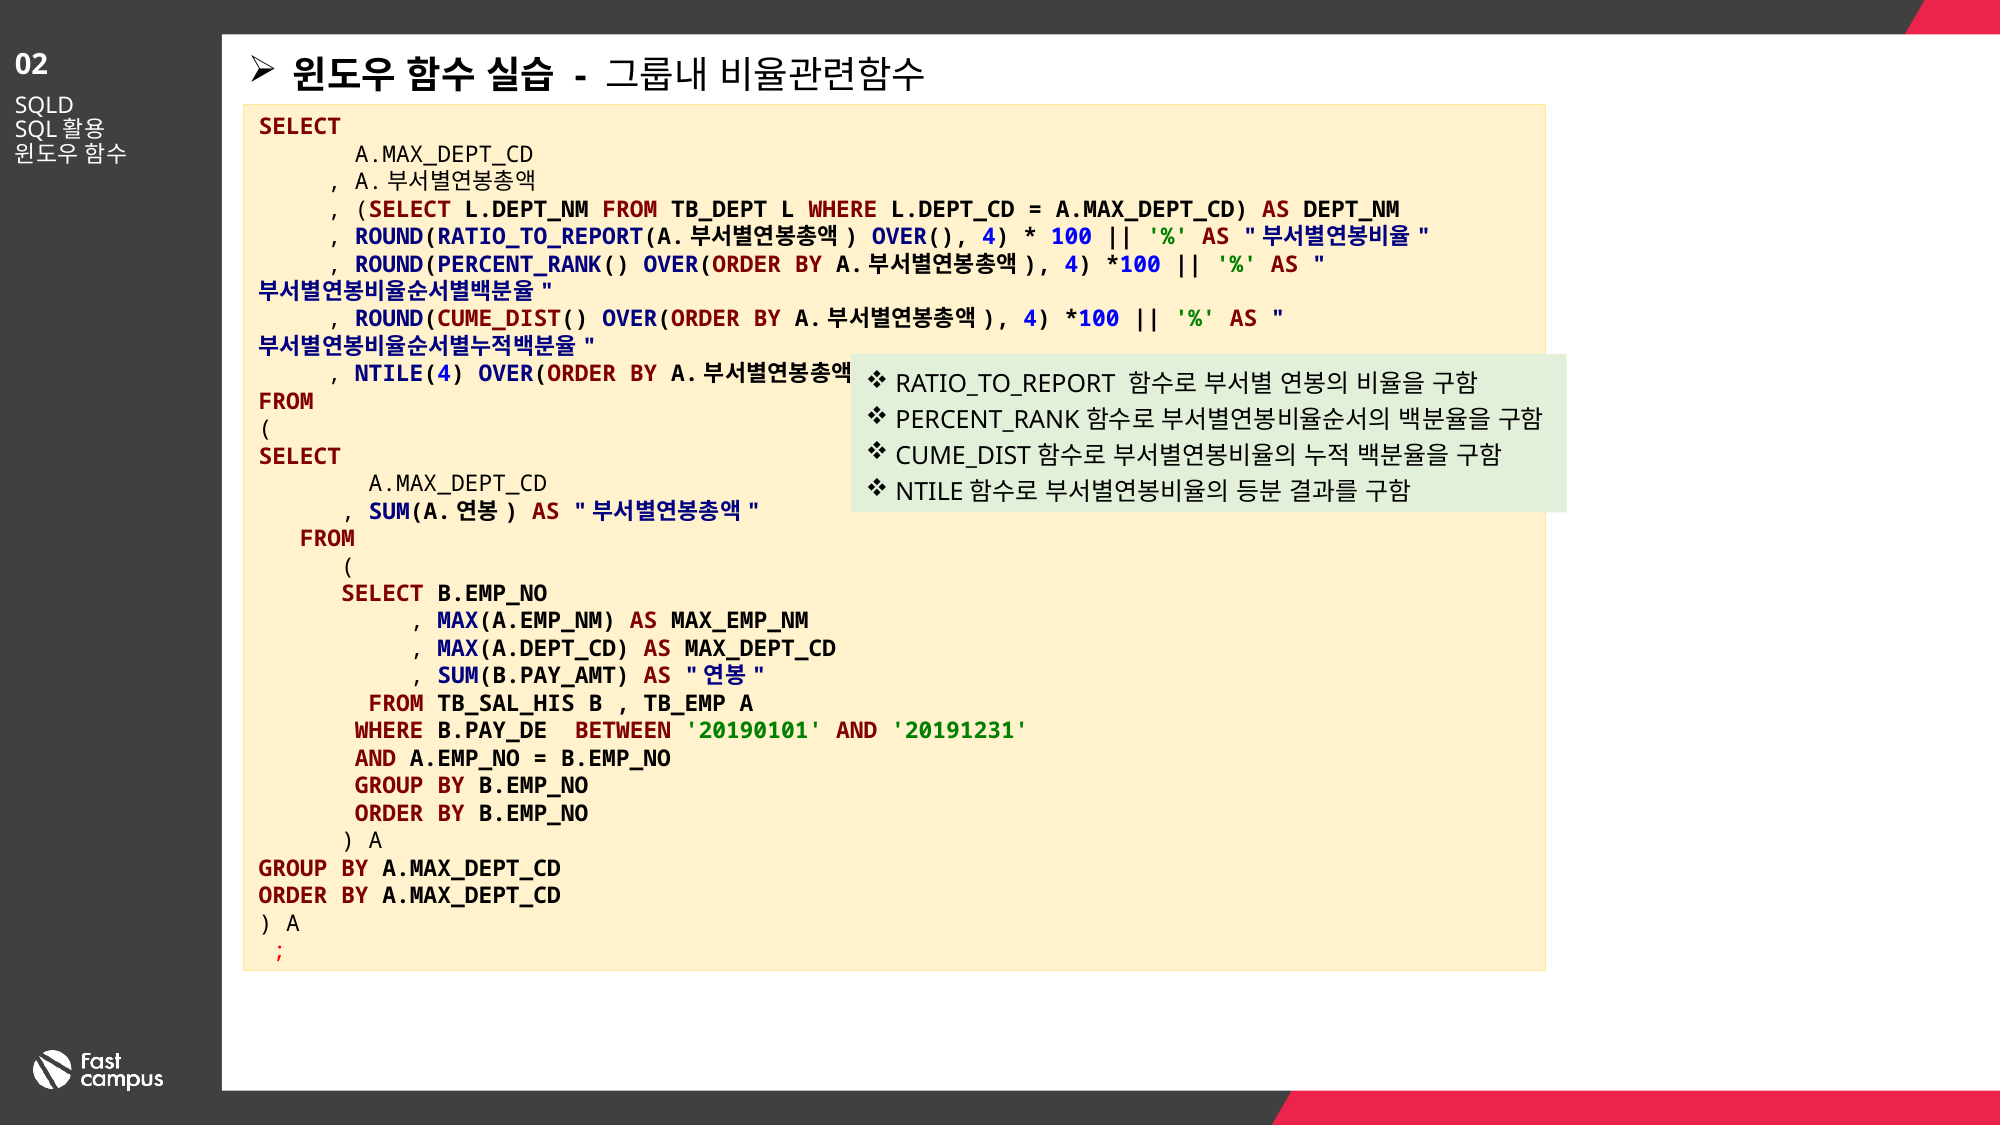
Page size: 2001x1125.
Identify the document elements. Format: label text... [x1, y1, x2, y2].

list SQLD SQL활용 윈도우 함수 [0, 86, 223, 291]
text_box 윈도우 함수 실습 - 그룹내 비율관련함수 [233, 43, 952, 104]
text_box SELECT A.MAX_DEPT_CD , A.부서별연봉총액 , (SELECT L.DEPT_NM FROM TB_DEPT L WHERE L.DEPT_CD = A.MAX_DEPT_CD) AS DEPT_NM , ROUND(RATIO_TO_REPORT(A.부서별연봉총액) OVER(), 4) * 100 || '%' AS "부서별연봉비율" , ROUND(PERCENT_RANK() OVER(ORDER BY A.부서별연봉총액), 4) *100 || '%' AS "부서별연봉비율순서별백분율" , ROUND(CUME_DIST() OVER(ORDER BY A.부서별연봉총액), 4) *100 || '%' AS "부서별연봉비율순서별누적백분율" , NTILE(4) OVER(ORDER BY A.부서별연봉총액) AS "부서별연봉비율순서별등분결과" FROM ( SELECT A.MAX_DEPT_CD , SUM(A.연봉) AS "부서별연봉총액" FROM ( SELECT B.EMP_NO , MAX(A.EMP_NM) AS MAX_EMP_NM , MAX(A.DEPT_CD) AS MAX_DEPT_CD , SUM(B.PAY_AMT) AS "연봉" FROM TB_SAL_HIS B , TB_EMP A WHERE B.PAY_DE BETWEEN '20190101' AND '20191231' AND A.EMP_NO = B.EMP_NO GROUP BY B.EMP_NO ORDER BY B.EMP_NO ) A GROUP BY A.MAX_DEPT_CD ORDER BY A.MAX_DEPT_CD ) A ; [243, 104, 1546, 971]
text_box RATIO_TO_REPORT 함수로 부서별 연봉의 비율을 구함 PERCENT_RANK함수로 부서별연봉비율순서의 백분율을 구함 CUME_DIST함수로 부서별연봉비율의 누적 백분율을 구함 NTILE함수로 부서별연봉비율의 등분 결과를 구함 [851, 353, 1567, 513]
picture [33, 1050, 163, 1091]
list 02 [0, 41, 223, 86]
